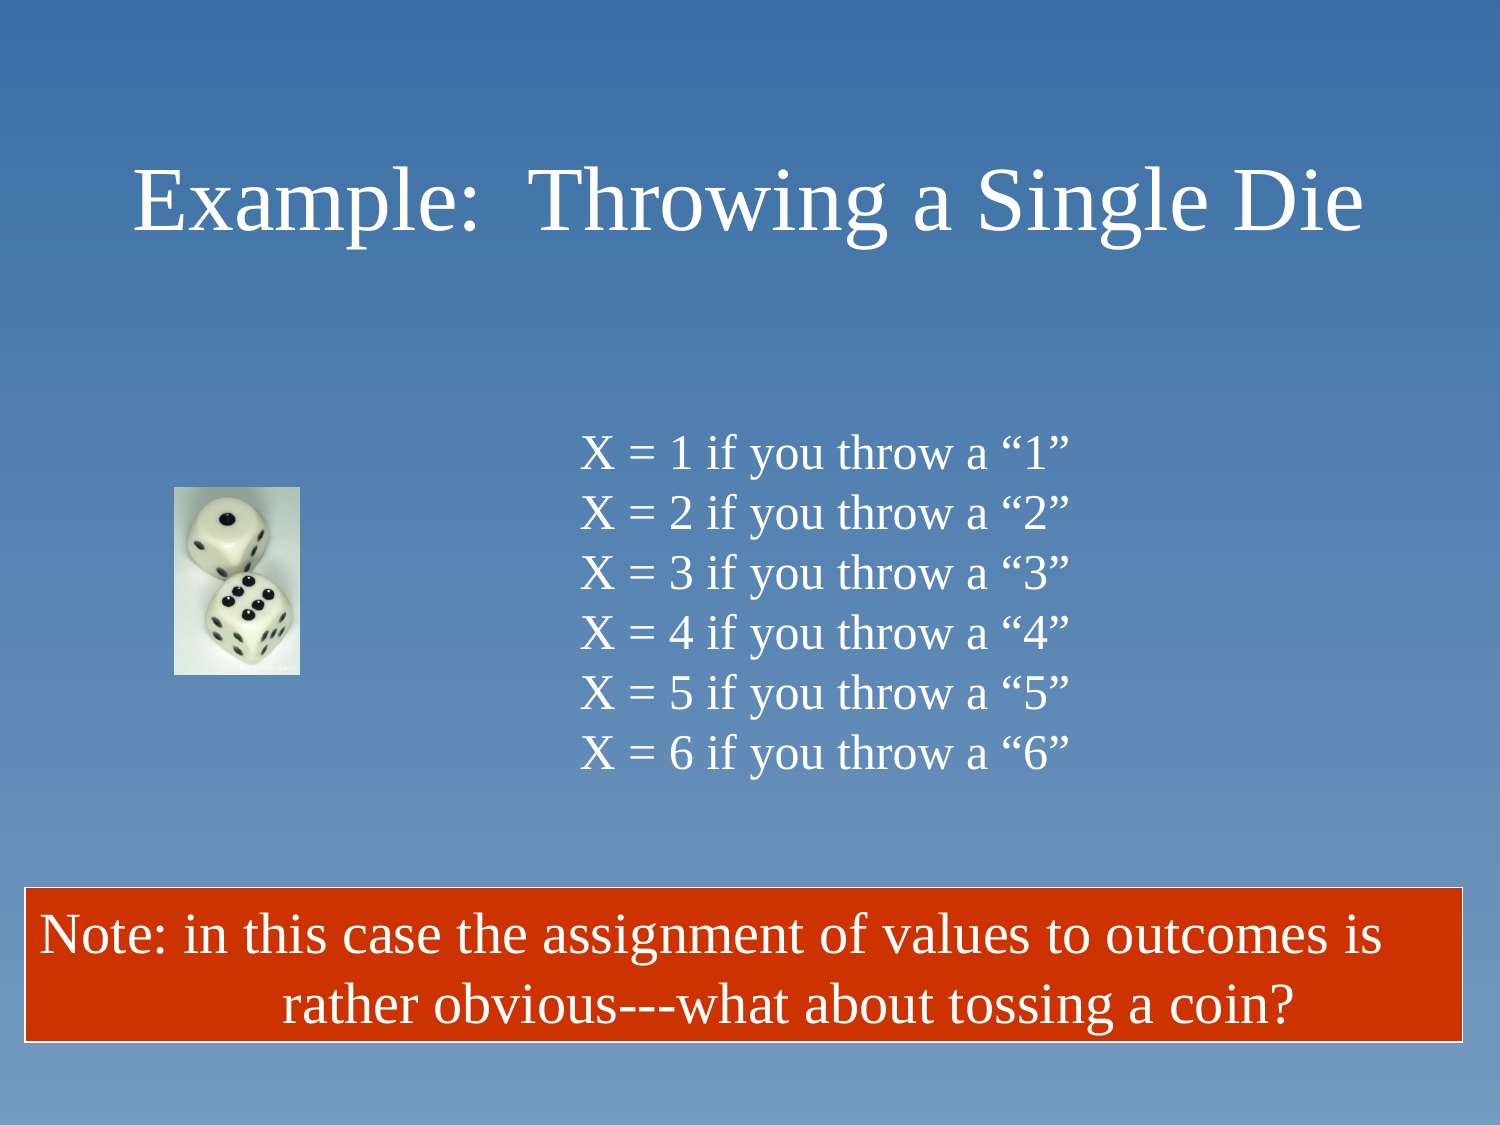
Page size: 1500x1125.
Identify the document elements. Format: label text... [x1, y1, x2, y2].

text_box Note: in this case the assignment of values to outcomes is rather obvious---what about tossing a coin? [24, 887, 1463, 1043]
picture [174, 487, 301, 676]
text_box X = 1 if you throw a “1” X = 2 if you throw a “2” X = 3 if you throw a “3” X = 4 if you throw a “4” X = 5 if you throw a “5” X = 6 if you throw a “6” [324, 412, 1325, 788]
title Example: Throwing a Single Die [112, 99, 1388, 288]
